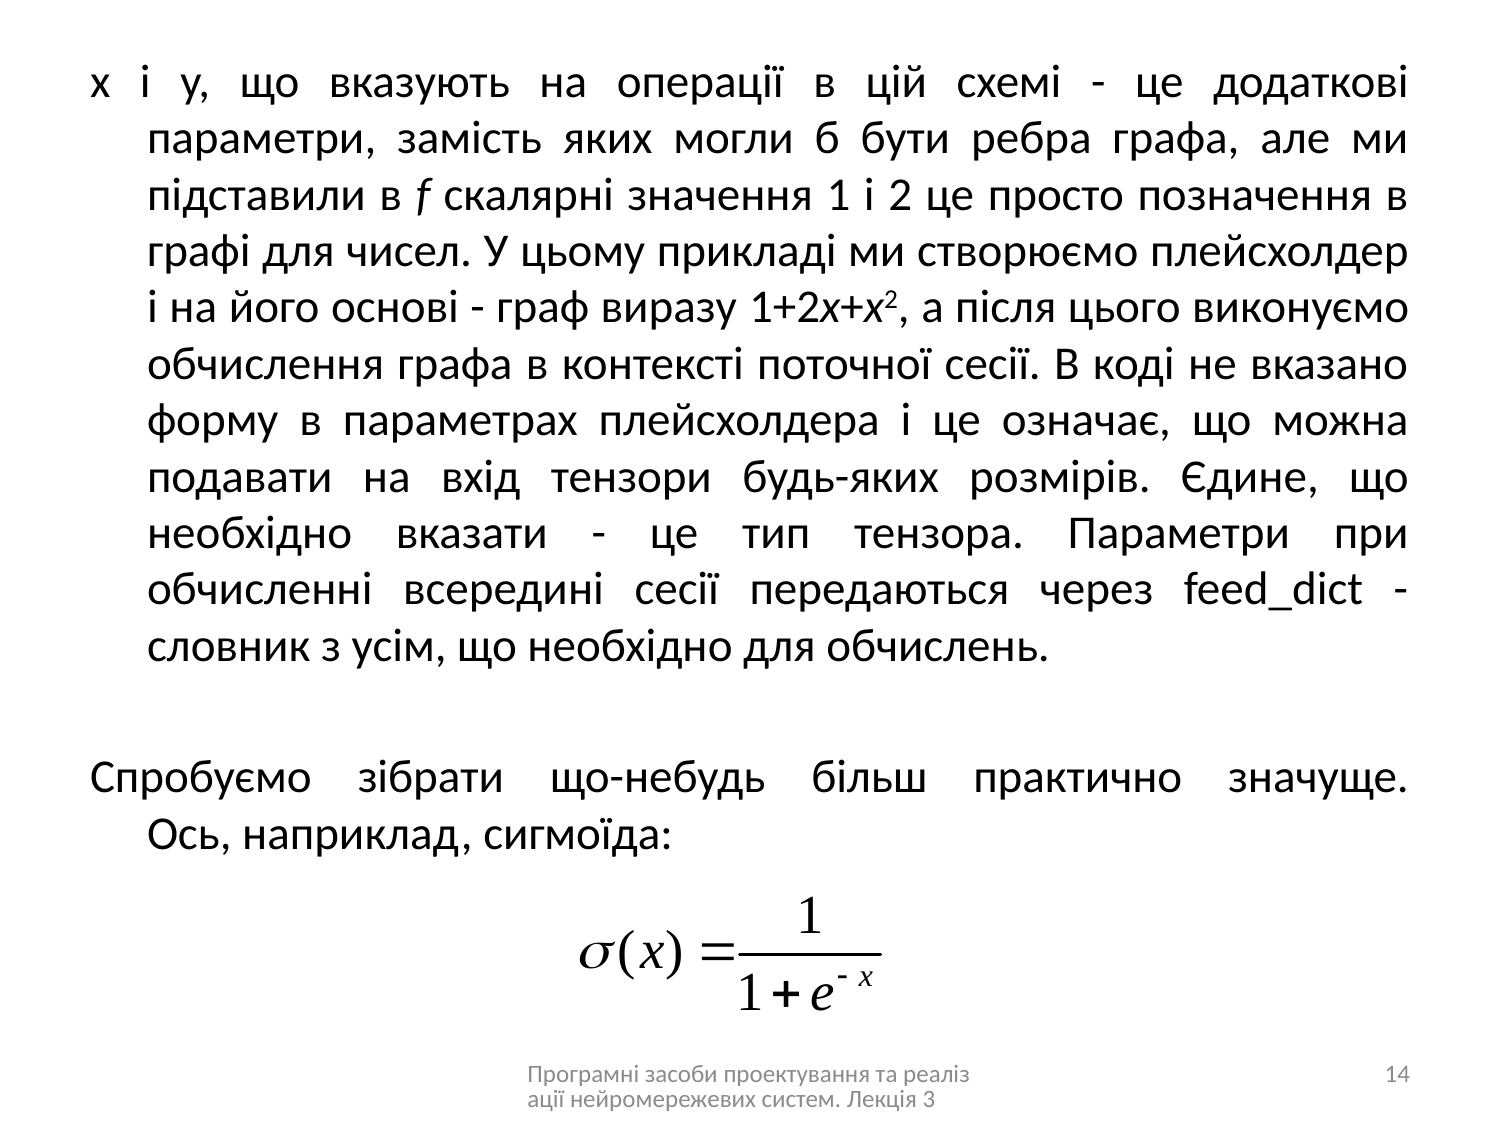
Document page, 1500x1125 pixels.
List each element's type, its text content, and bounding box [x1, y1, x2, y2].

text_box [572, 881, 892, 1024]
slide_number 14 [1074, 1042, 1425, 1103]
footer Програмні засоби проектування та реалізації нейромережевих систем. Лекція 3 [512, 1042, 988, 1103]
list x і y, що вказують на операції в цій схемі - це додаткові параметри, замість яких могли б бути ребра графа, але ми підставили в f скалярні значення 1 і 2 це просто позначення в графі для чисел. У цьому прикладі ми створюємо плейсхолдер і на його основі - граф виразу 1+2x+x2, а після цього виконуємо обчислення графа в контексті поточної сесії. В коді не вказано форму в параметрах плейсхолдера і це означає, що можна подавати на вхід тензори будь-яких розмірів. Єдине, що необхідно вказати - це тип тензора. Параметри при обчисленні всередині сесії передаються через feed_dict - словник з усім, що необхідно для обчислень. Спробуємо зібрати що-небудь більш практично значуще. Ось, наприклад, сигмоїда: [75, 42, 1425, 1005]
